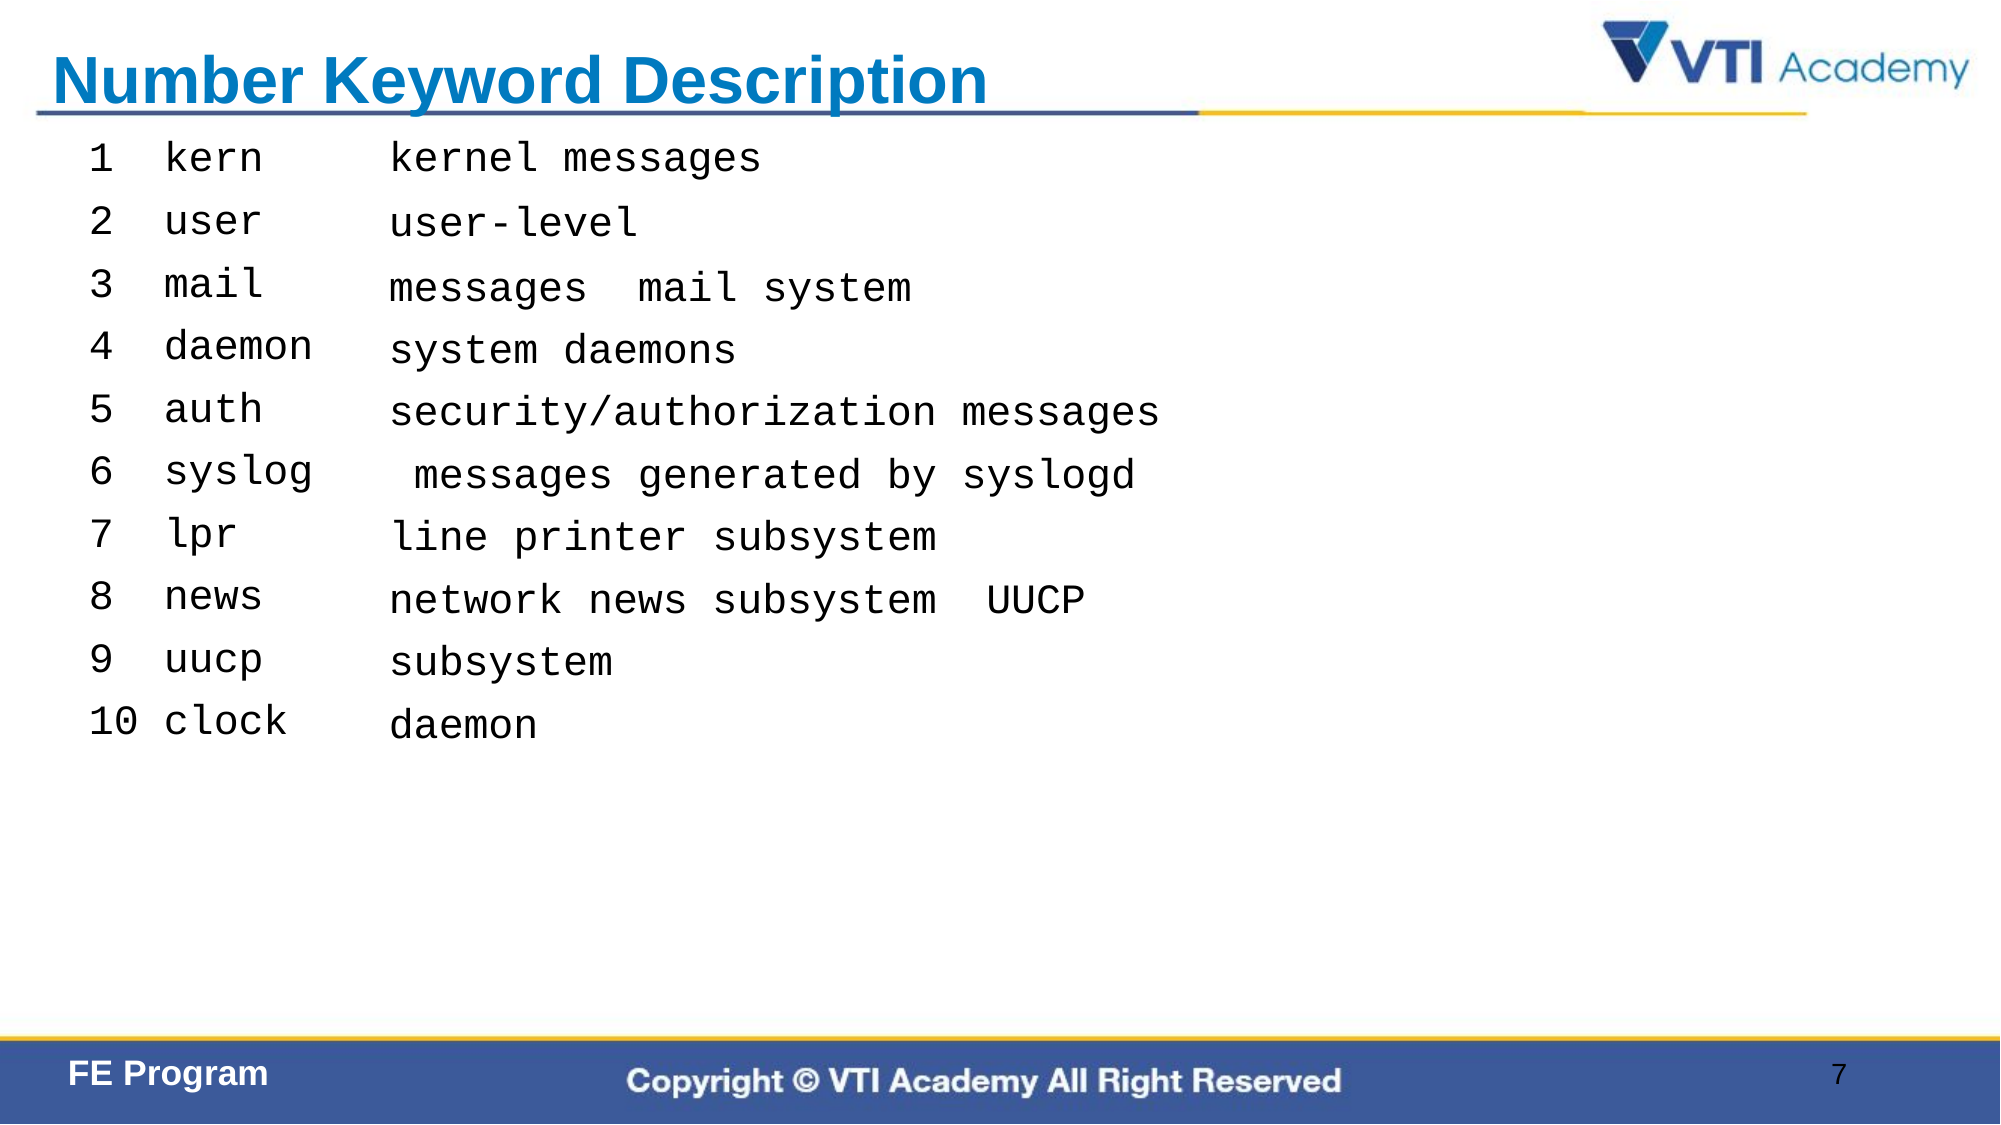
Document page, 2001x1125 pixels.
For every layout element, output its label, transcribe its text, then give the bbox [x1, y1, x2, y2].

slide_number 7 [1412, 1042, 1863, 1103]
text_box kern user mail daemon auth syslog lpr news uucp clock [86, 115, 317, 744]
picture [0, 1, 2000, 1124]
title Number Keyword Description [37, 37, 1763, 127]
text_box kernel messages user-level messages mail system system daemons security/authorization messages messages generated by syslogd line printer subsystem network news subsystem UUCP subsystem daemon [386, 115, 1398, 747]
